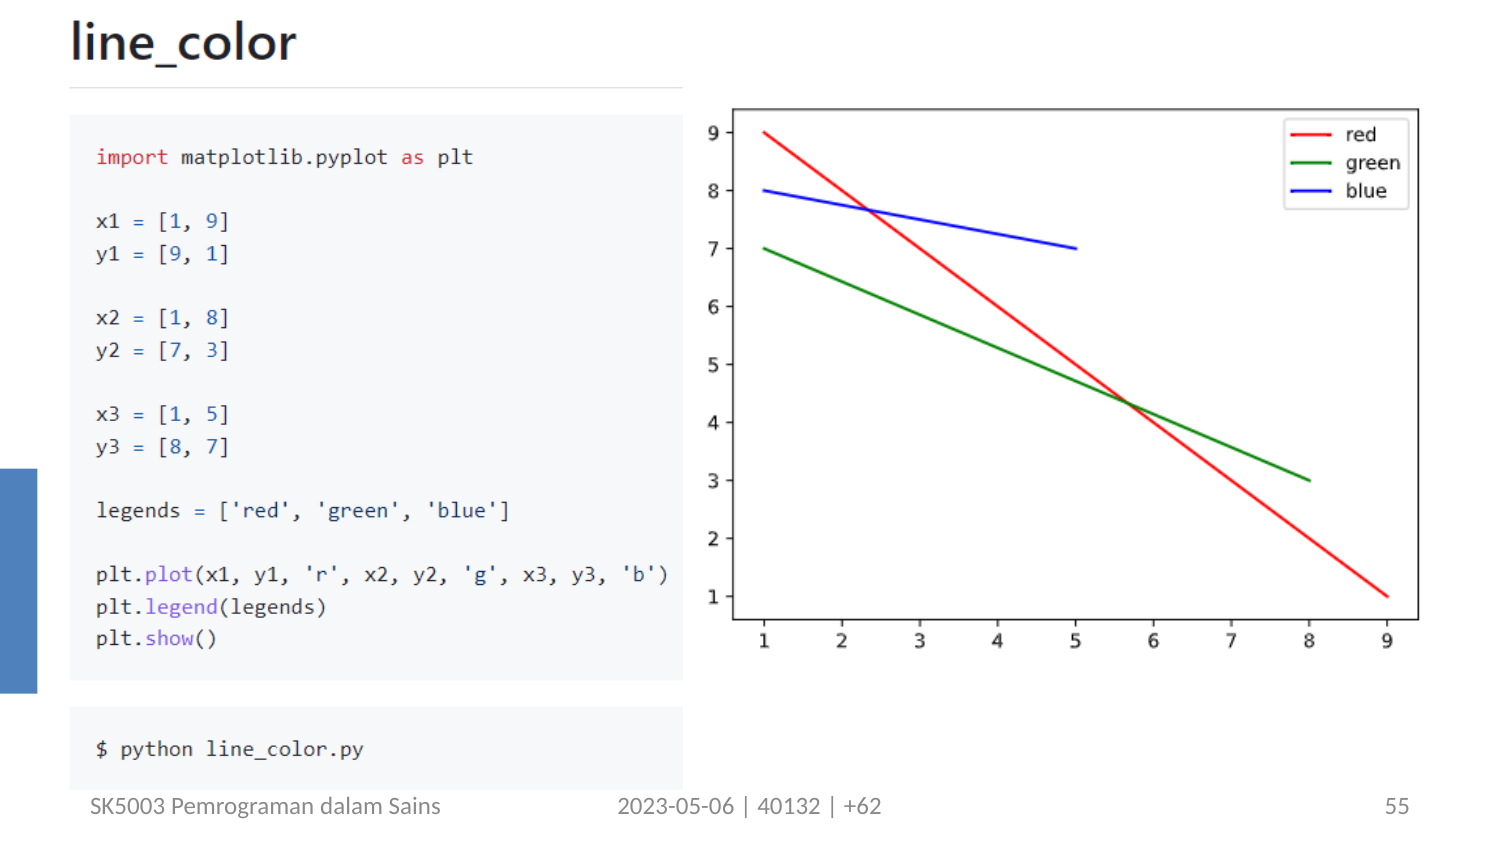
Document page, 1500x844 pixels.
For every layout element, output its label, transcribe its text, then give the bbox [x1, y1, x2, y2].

footer 2023-05-06 | 40132 | +62 [512, 782, 988, 827]
slide_number 55 [1074, 782, 1425, 827]
picture [687, 96, 1435, 663]
picture [62, 9, 683, 791]
slide_number SK5003 Pemrograman dalam Sains [75, 799, 463, 827]
